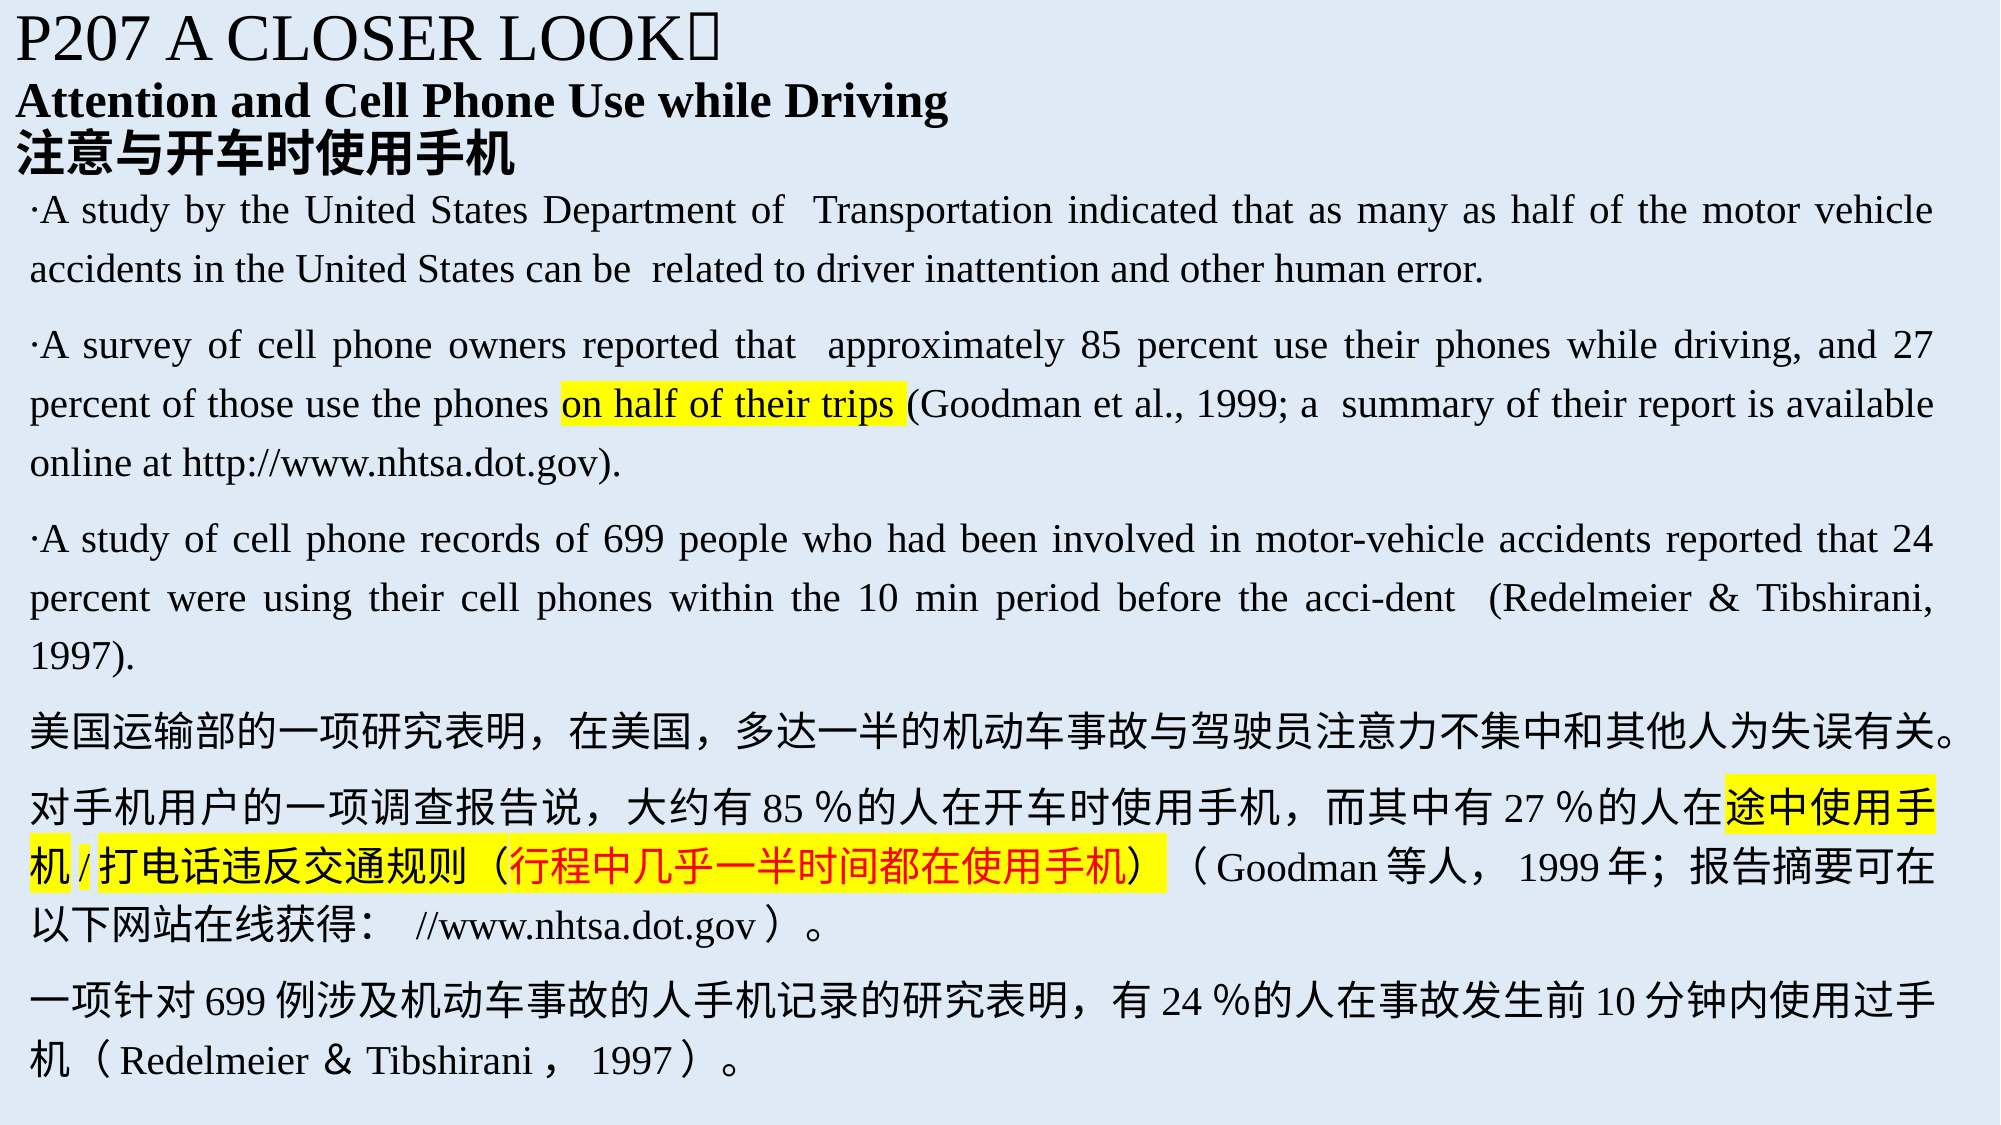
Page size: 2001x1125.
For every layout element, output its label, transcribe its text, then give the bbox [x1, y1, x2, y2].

text_box P207 A CLOSER LOOK Attention and Cell Phone Use while Driving 注意与开车时使用手机 [0, 0, 2000, 194]
text_box ∙A study by the United States Department of Transportation indicated that as many as half of the motor vehicle accidents in the United States can be related to driver inattention and other human error. ∙A survey of cell phone owners reported that approximately 85 percent use their phones while driving, and 27 percent of those use the phones on half of their trips (Goodman et al., 1999; a summary of their report is available online at http://www.nhtsa.dot.gov). ∙A study of cell phone records of 699 people who had been involved in motor-vehicle accidents reported that 24 percent were using their cell phones within the 10 min period before the acci-dent (Redelmeier & Tibshirani, 1997). 美国运输部的一项研究表明，在美国，多达一半的机动车事故与驾驶员注意力不集中和其他人为失误有关。 对手机用户的一项调查报告说，大约有85％的人在开车时使用手机，而其中有27％的人在途中使用手机/打电话违反交通规则（行程中几乎一半时间都在使用手机）（Goodman等人，1999年；报告摘要可在以下网站在线获得： //www.nhtsa.dot.gov）。 一项针对699例涉及机动车事故的人手机记录的研究表明，有24％的人在事故发生前10分钟内使用过手机（Redelmeier＆Tibshirani，1997）。 [14, 165, 1952, 1115]
